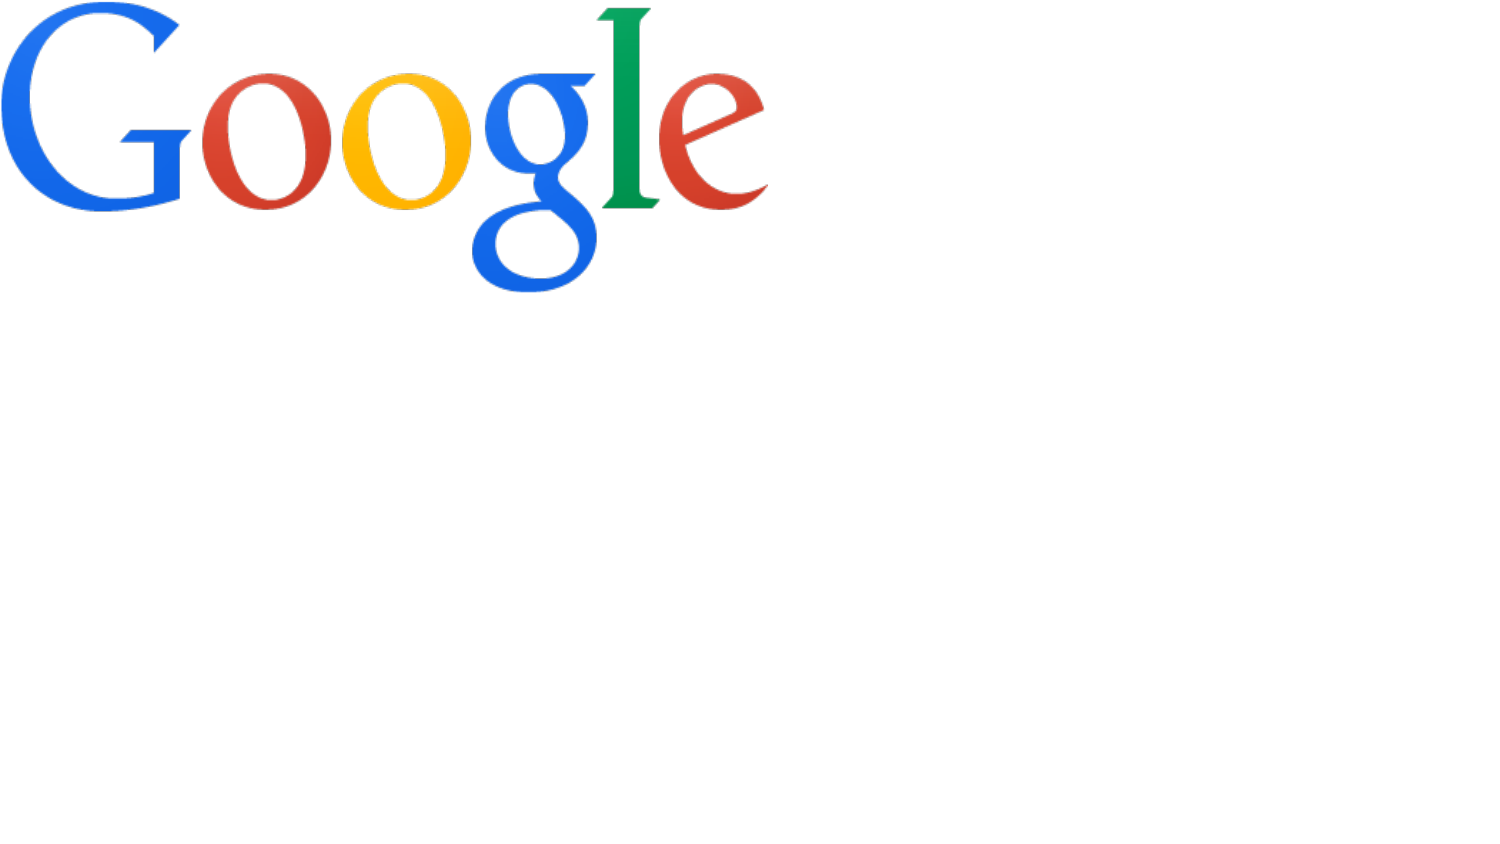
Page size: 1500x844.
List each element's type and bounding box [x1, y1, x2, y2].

picture [0, 0, 768, 296]
